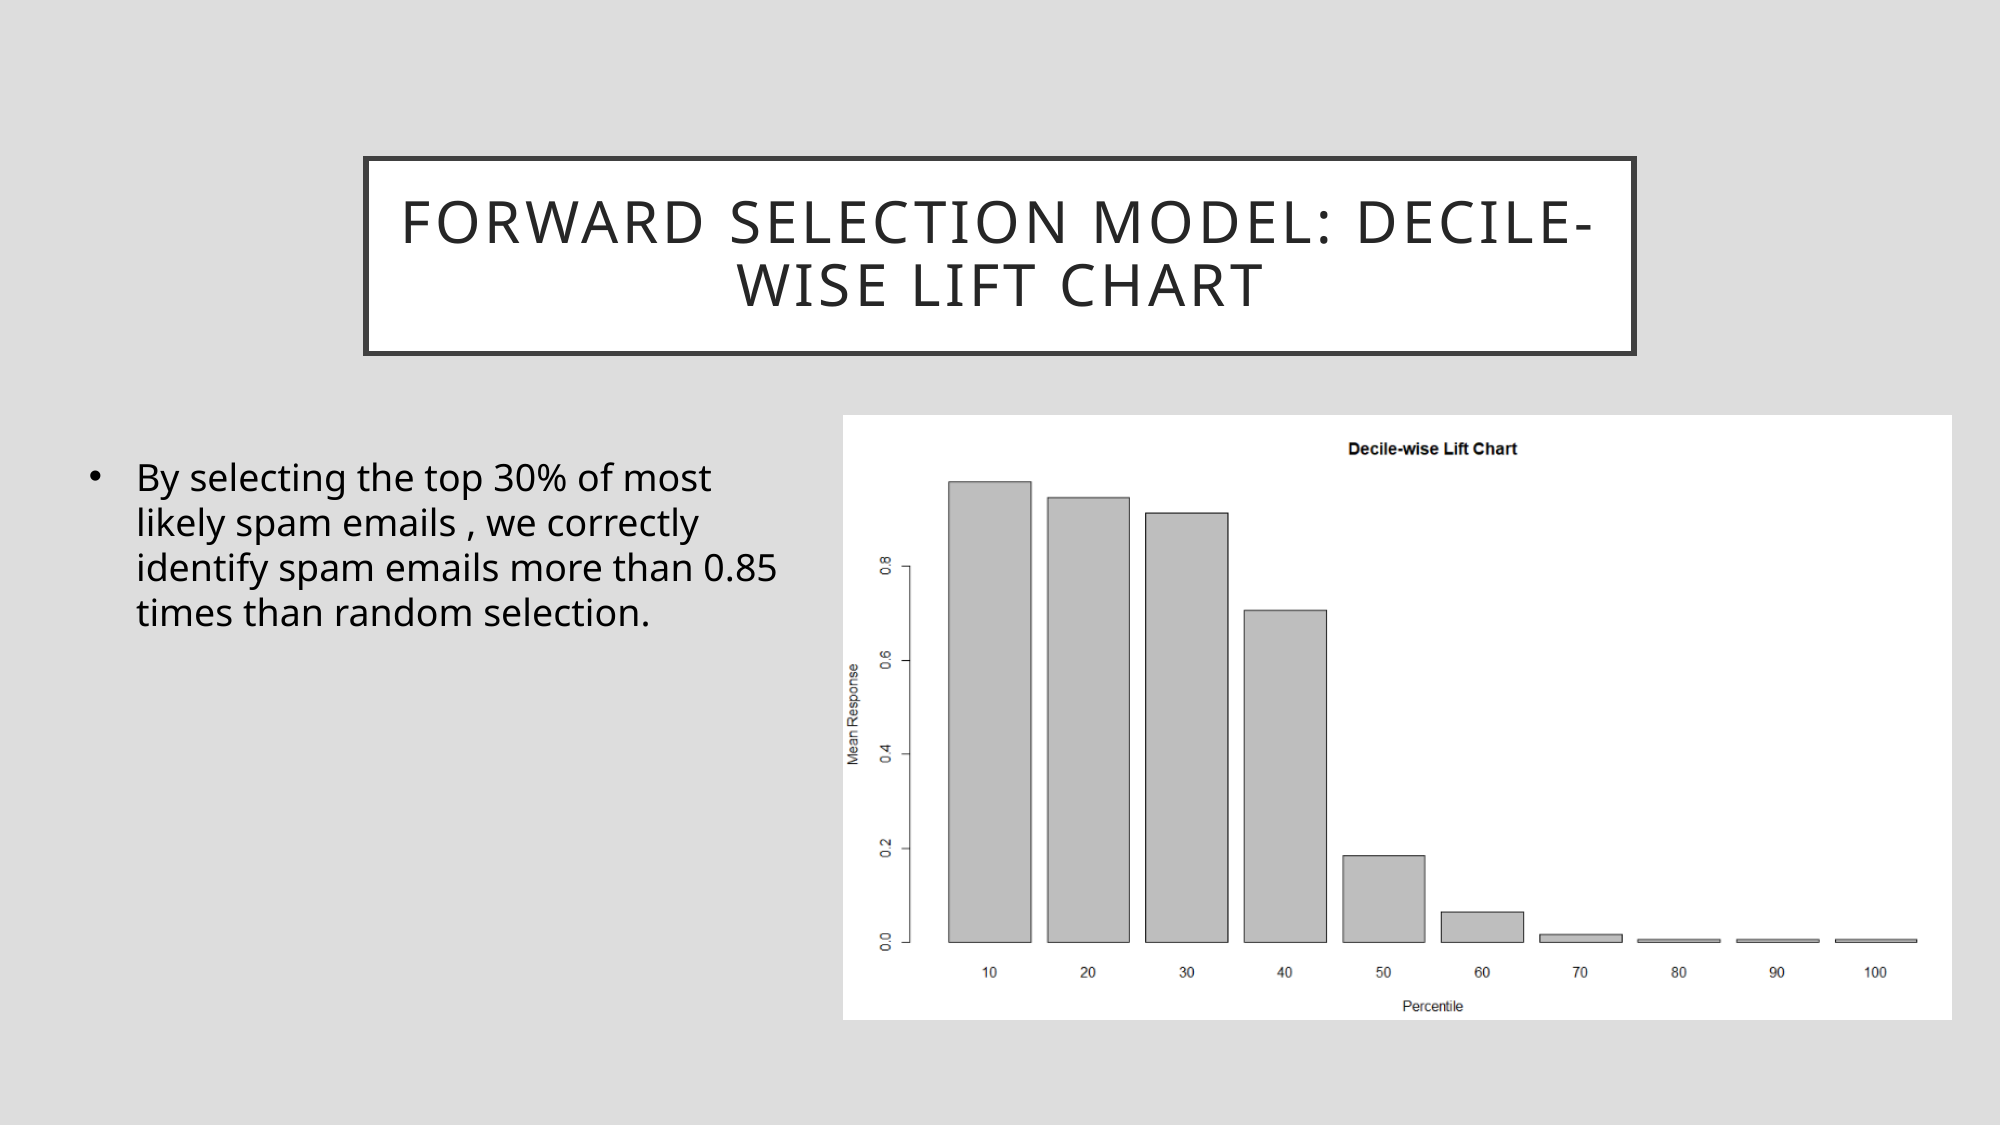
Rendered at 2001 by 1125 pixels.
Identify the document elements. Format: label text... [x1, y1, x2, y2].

title Forward Selection Model: Decile-wise Lift Chart [363, 156, 1637, 356]
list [843, 415, 1952, 1020]
text_box By selecting the top 30% of most likely spam emails , we correctly identify spam emails more than 0.85 times than random selection. [74, 446, 810, 641]
